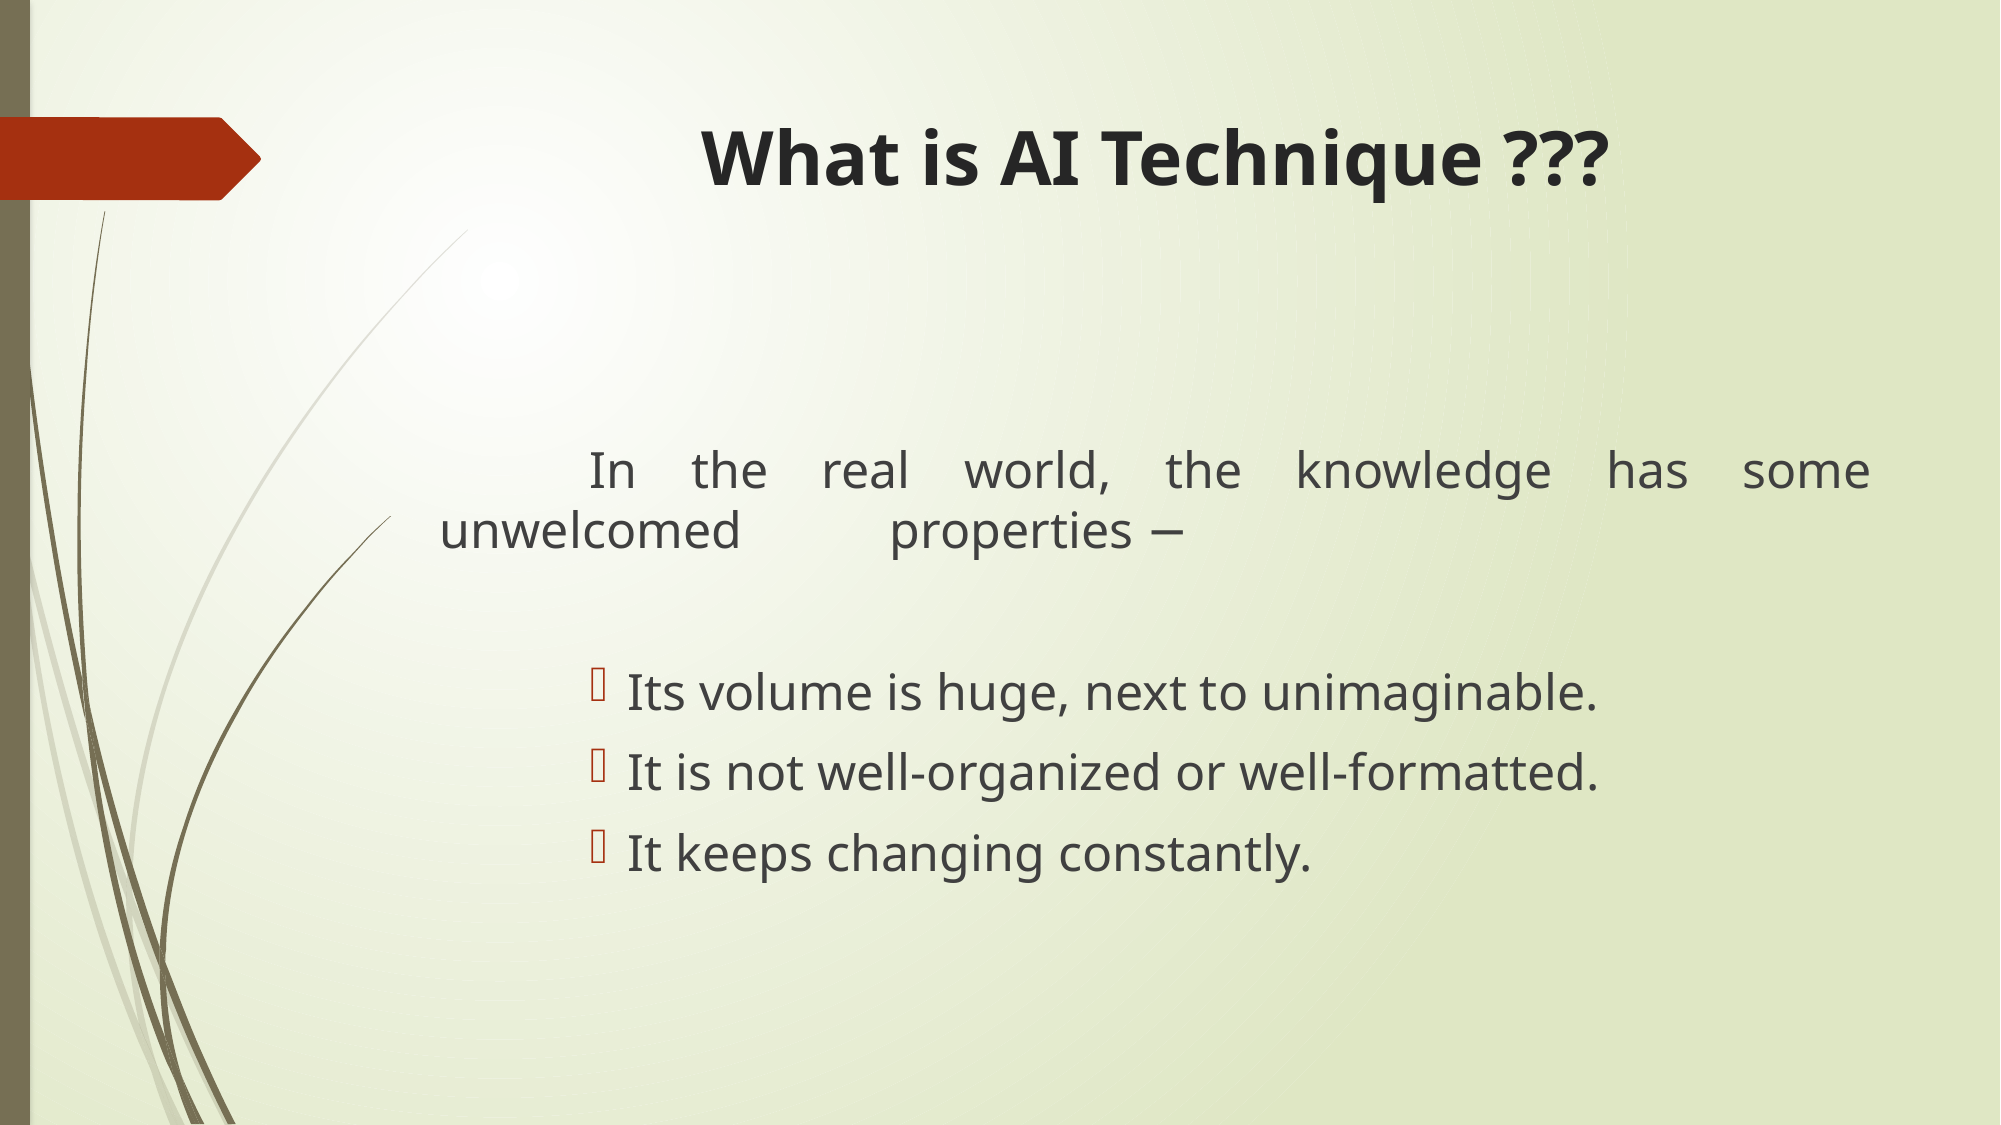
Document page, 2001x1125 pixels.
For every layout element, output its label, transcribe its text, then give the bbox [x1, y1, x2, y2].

list In the real world, the knowledge has some unwelcomed properties − Its volume is huge, next to unimaginable. It is not well-organized or well-formatted. It keeps changing constantly. [424, 350, 1888, 970]
title What is AI Technique ??? [425, 102, 1888, 313]
